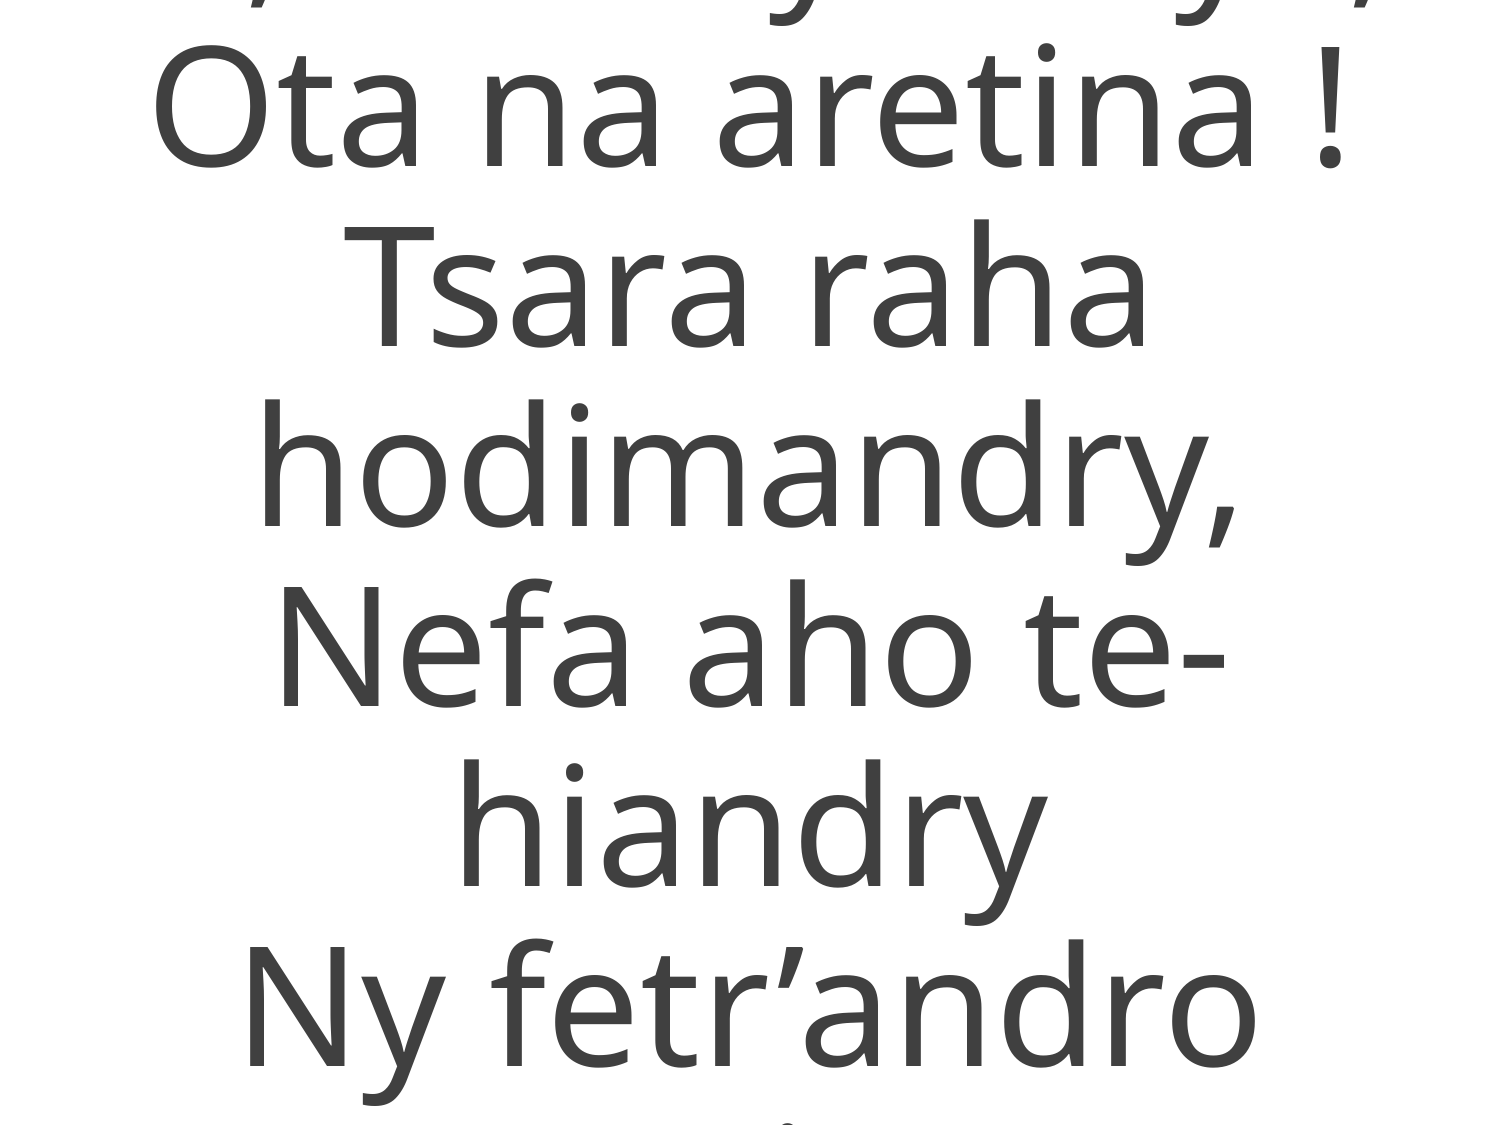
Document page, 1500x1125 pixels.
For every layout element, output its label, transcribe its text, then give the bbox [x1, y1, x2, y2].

title 5 :,: Ao tsy misy :,: Ota na aretina ! Tsara raha hodimandry, Nefa aho te-hiandry Ny fetr’andro marina. [0, 453, 1500, 672]
